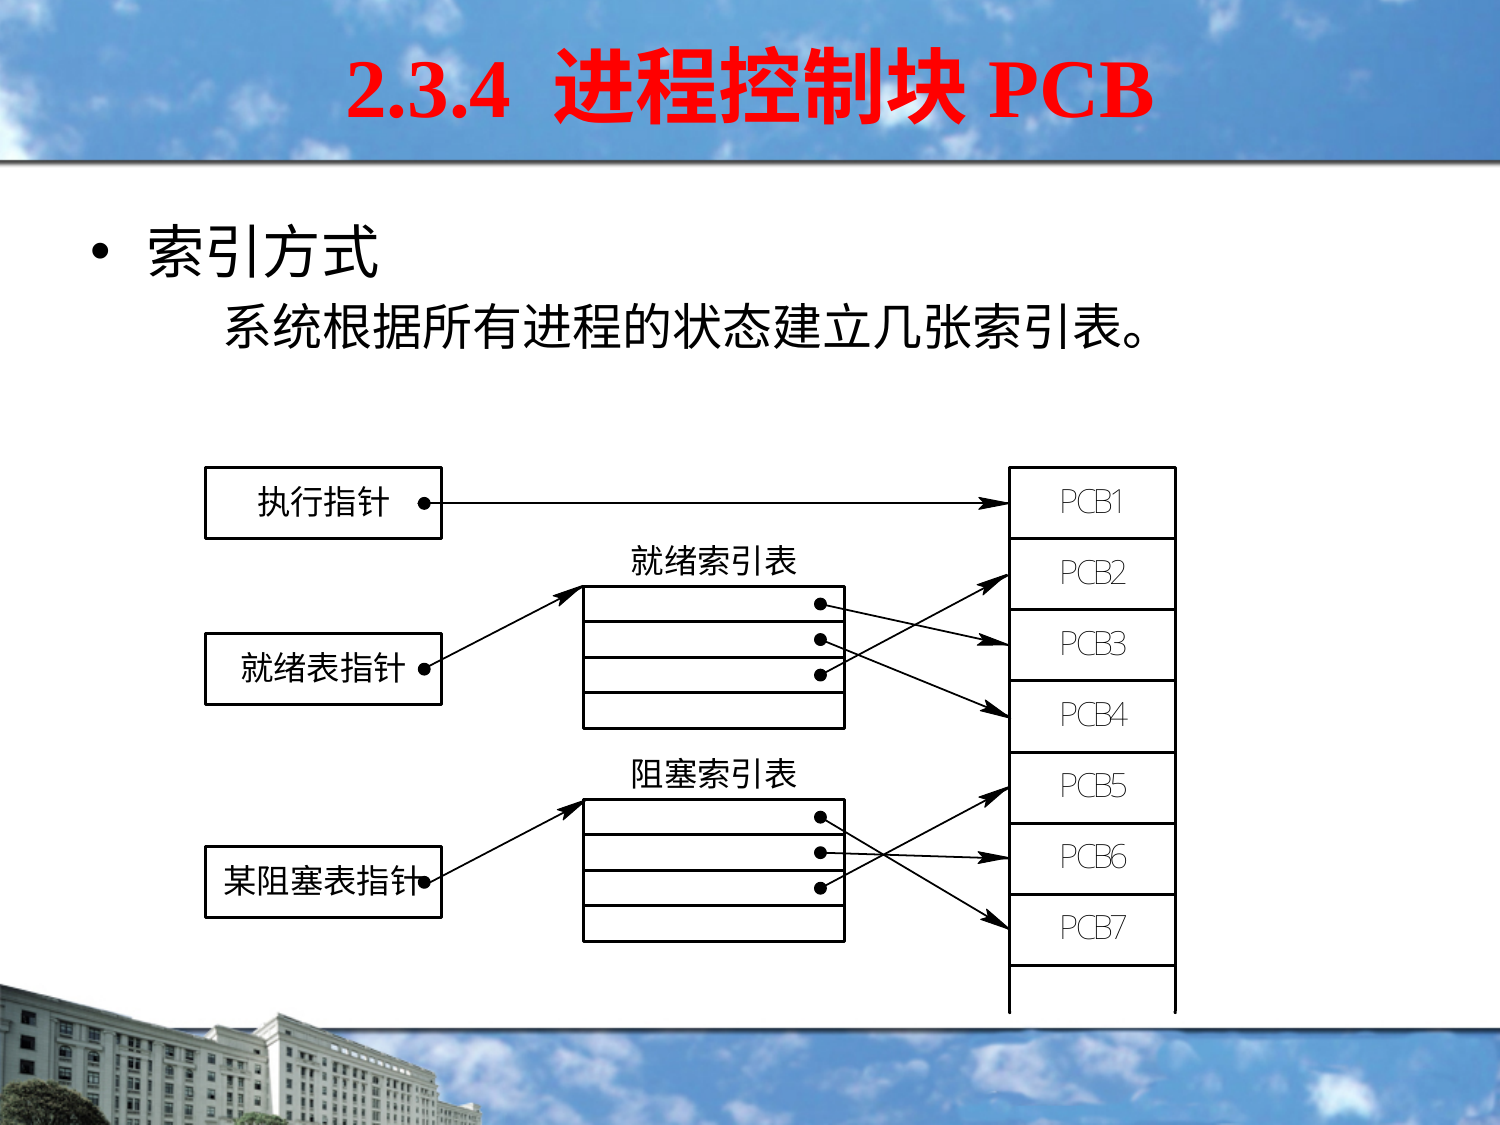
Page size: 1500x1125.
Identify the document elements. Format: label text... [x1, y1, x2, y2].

list 索引方式 系统根据所有进程的状态建立几张索引表。 [75, 208, 1425, 951]
title 2.3.4 进程控制块PCB [75, 7, 1425, 161]
picture [0, 0, 1500, 1125]
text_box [194, 432, 1306, 1024]
